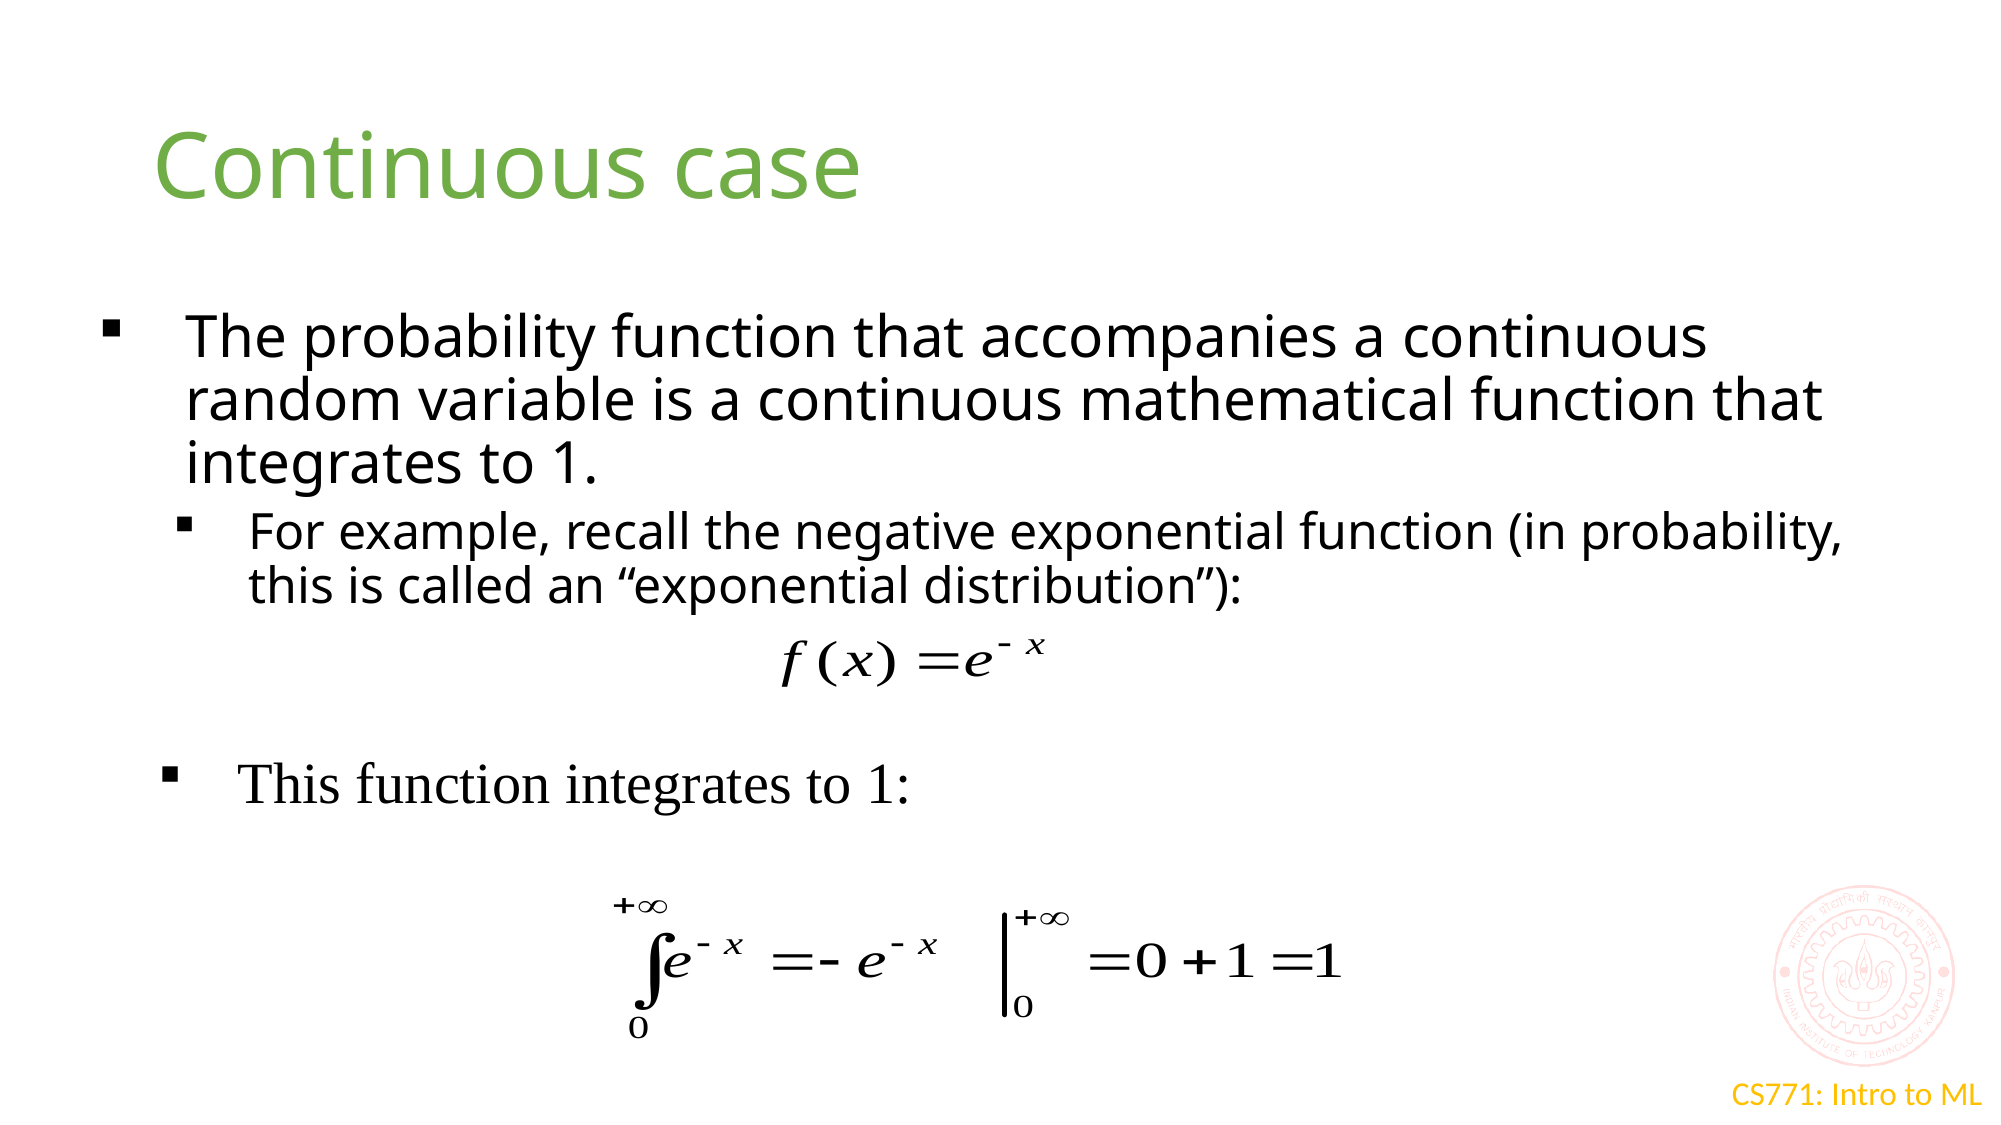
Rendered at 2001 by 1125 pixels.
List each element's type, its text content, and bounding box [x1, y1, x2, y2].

text_box This function integrates to 1: [104, 745, 928, 816]
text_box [707, 604, 1108, 718]
list The probability function that accompanies a continuous random variable is a continuous mathematical function that integrates to 1. For example, recall the negative exponential function (in probability, this is called an “exponential distribution”): [83, 299, 1934, 988]
title Continuous case [137, 59, 1863, 278]
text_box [566, 880, 1434, 1051]
